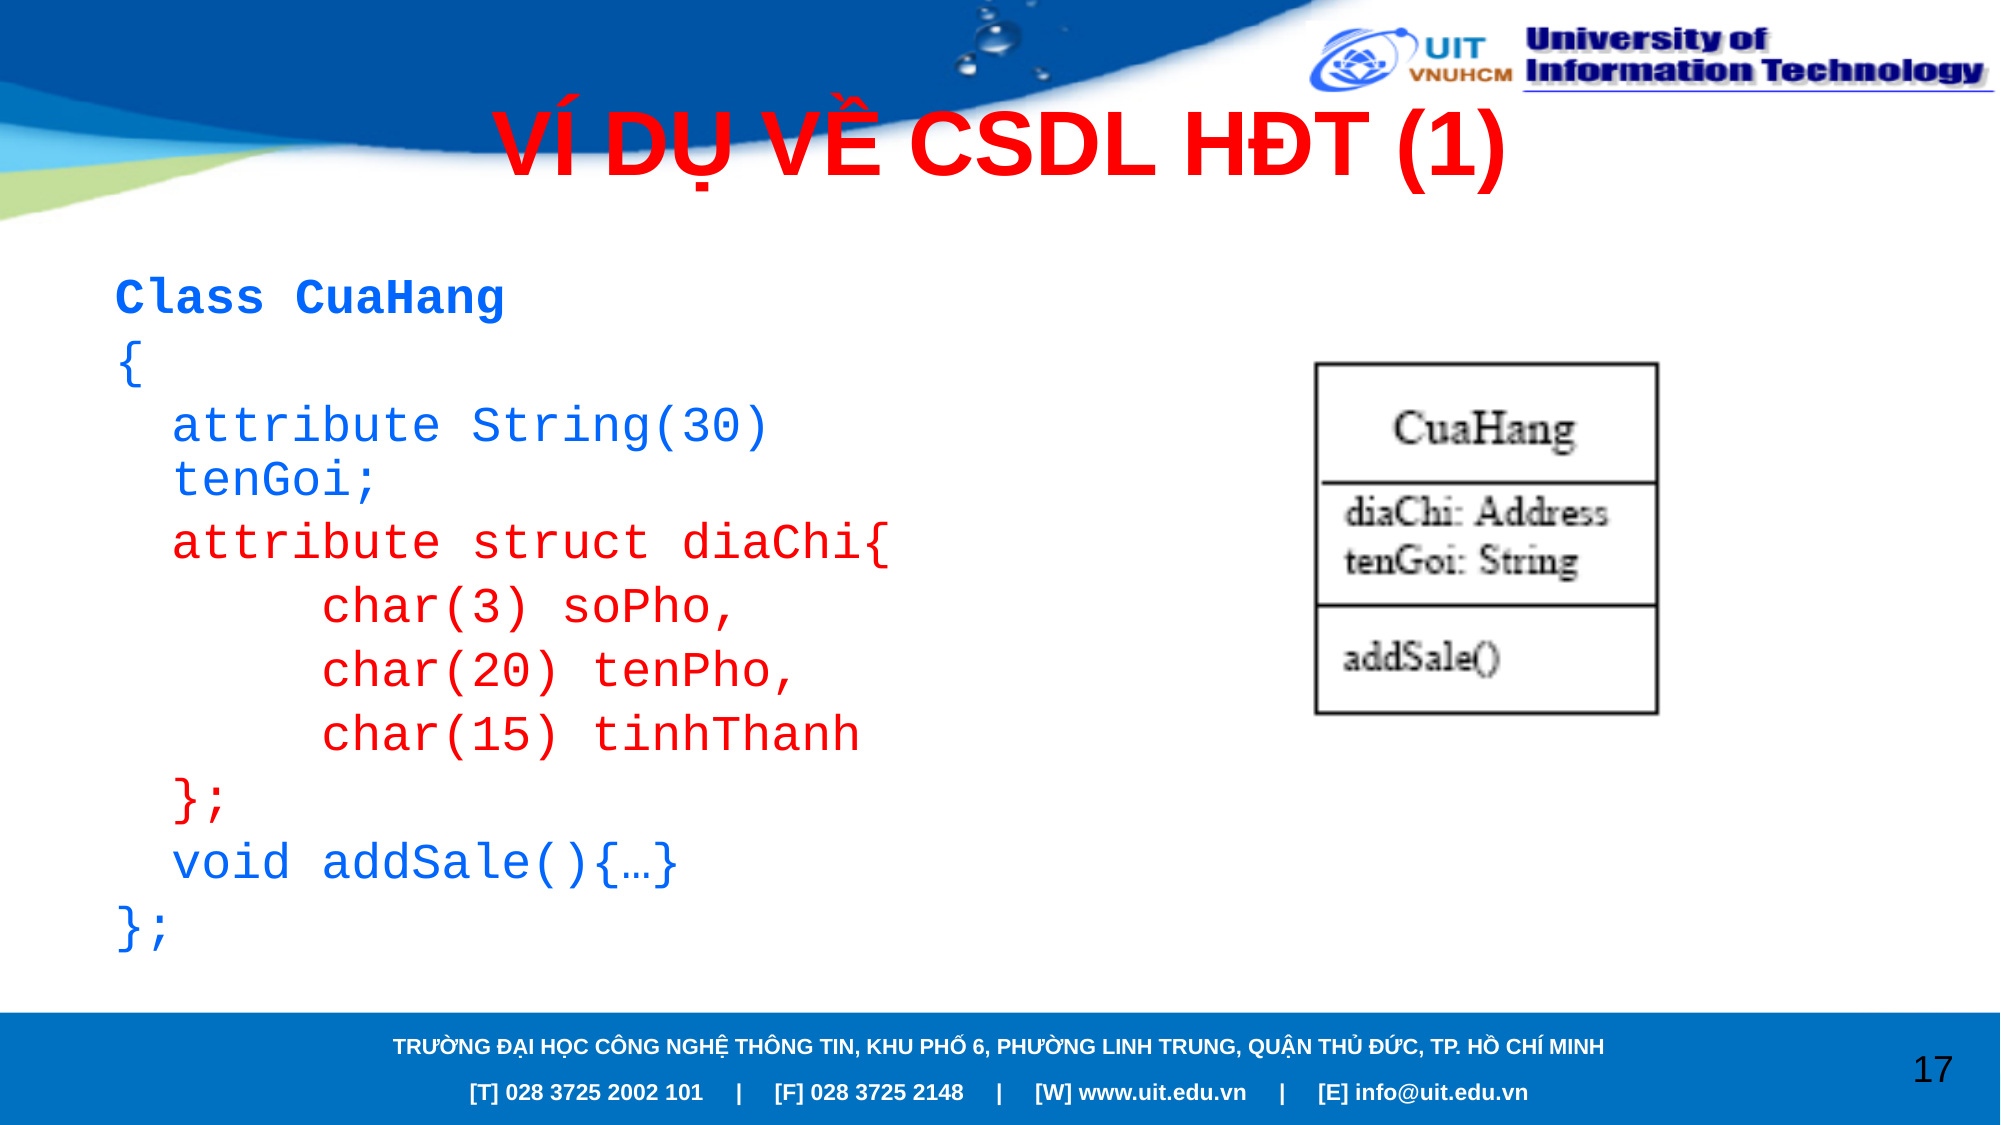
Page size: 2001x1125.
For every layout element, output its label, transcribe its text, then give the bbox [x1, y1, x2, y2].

picture [0, 0, 2001, 1125]
list Class CuaHang { attribute String(30) tenGoi; attribute struct diaChi{ char(3) soPho, char(20) tenPho, char(15) tinhThanh }; void addSale(){…} }; [99, 262, 984, 1005]
title VÍ DỤ VỀ CSDL HĐT (1) [99, 45, 1900, 233]
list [1274, 319, 1691, 736]
